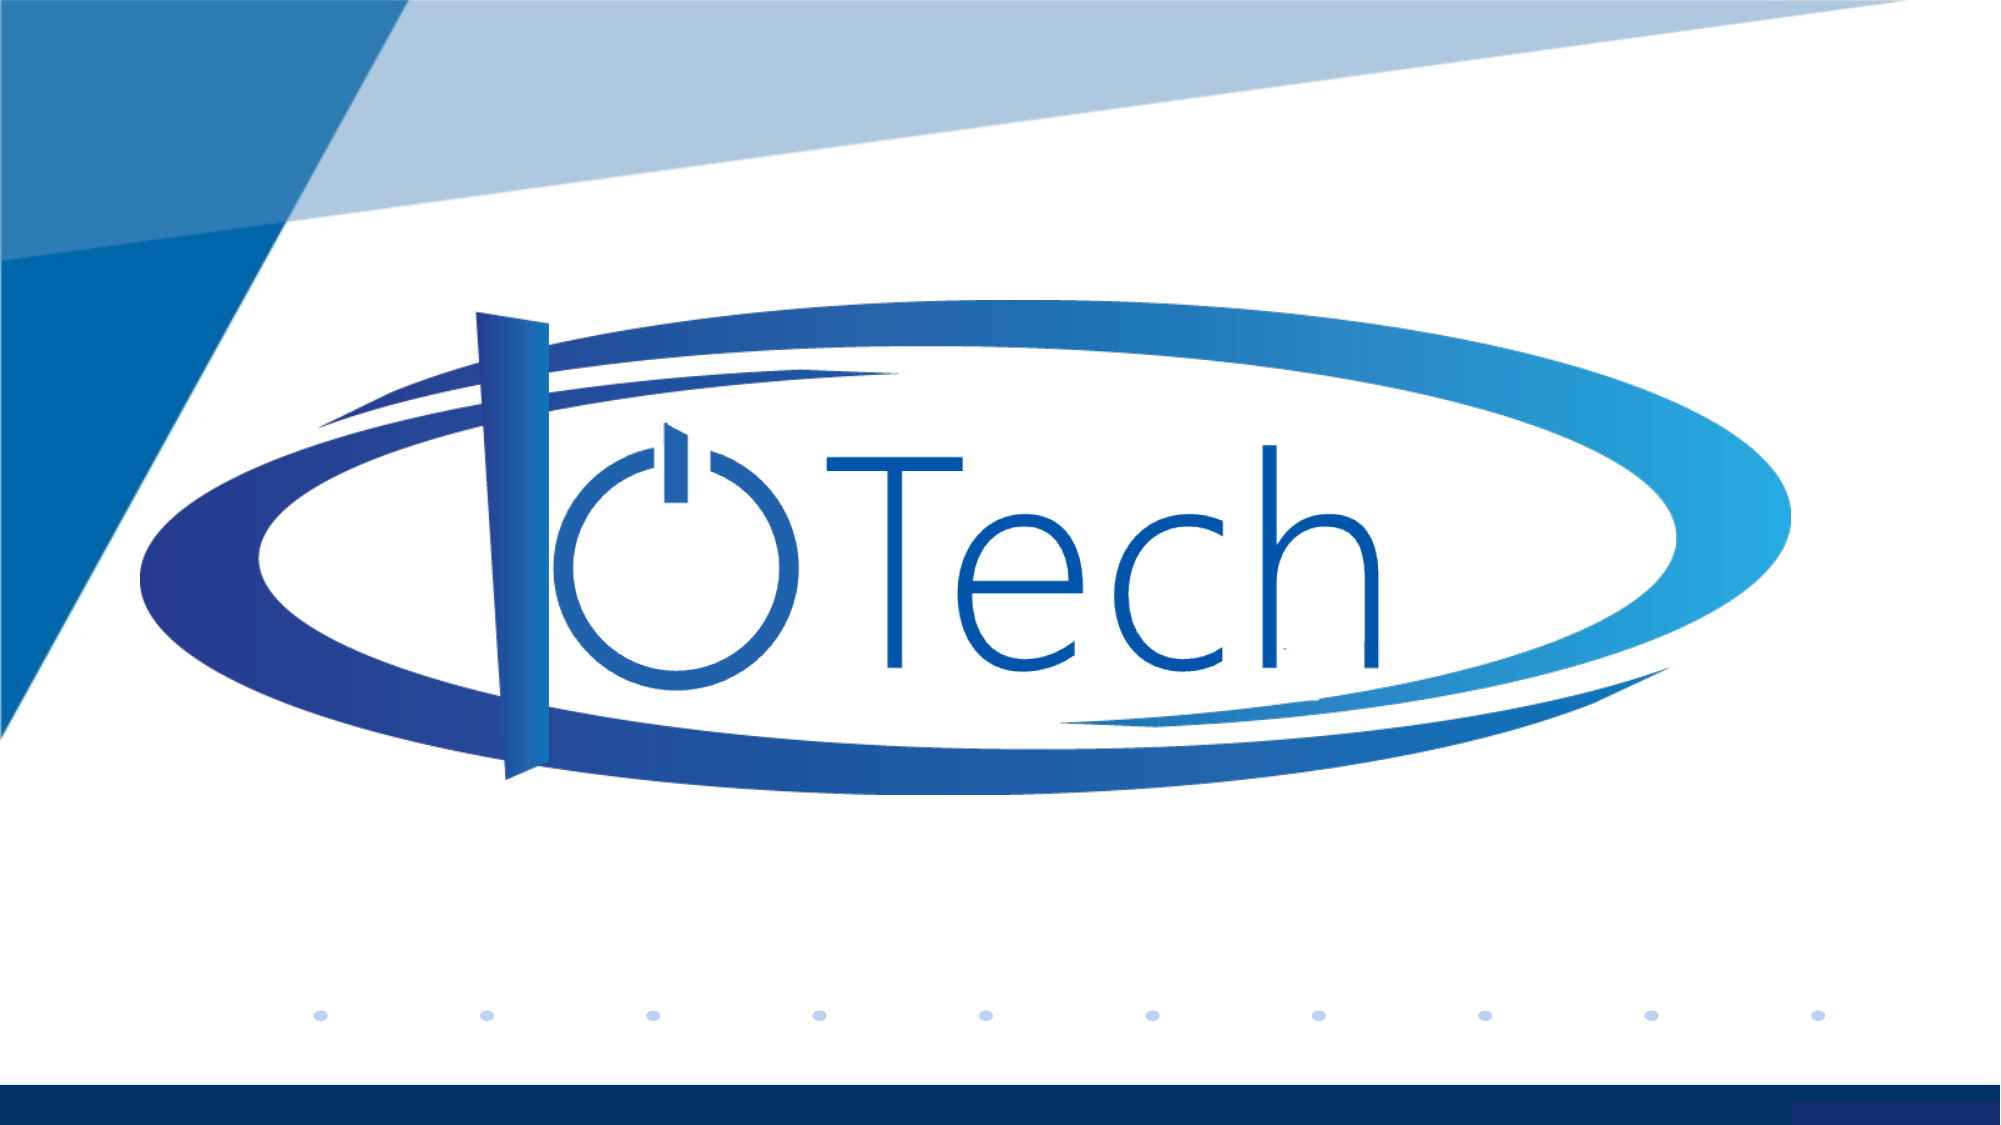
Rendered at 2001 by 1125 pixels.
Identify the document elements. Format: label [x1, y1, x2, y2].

picture [0, 0, 2000, 842]
text_box [1790, 1099, 2000, 1125]
